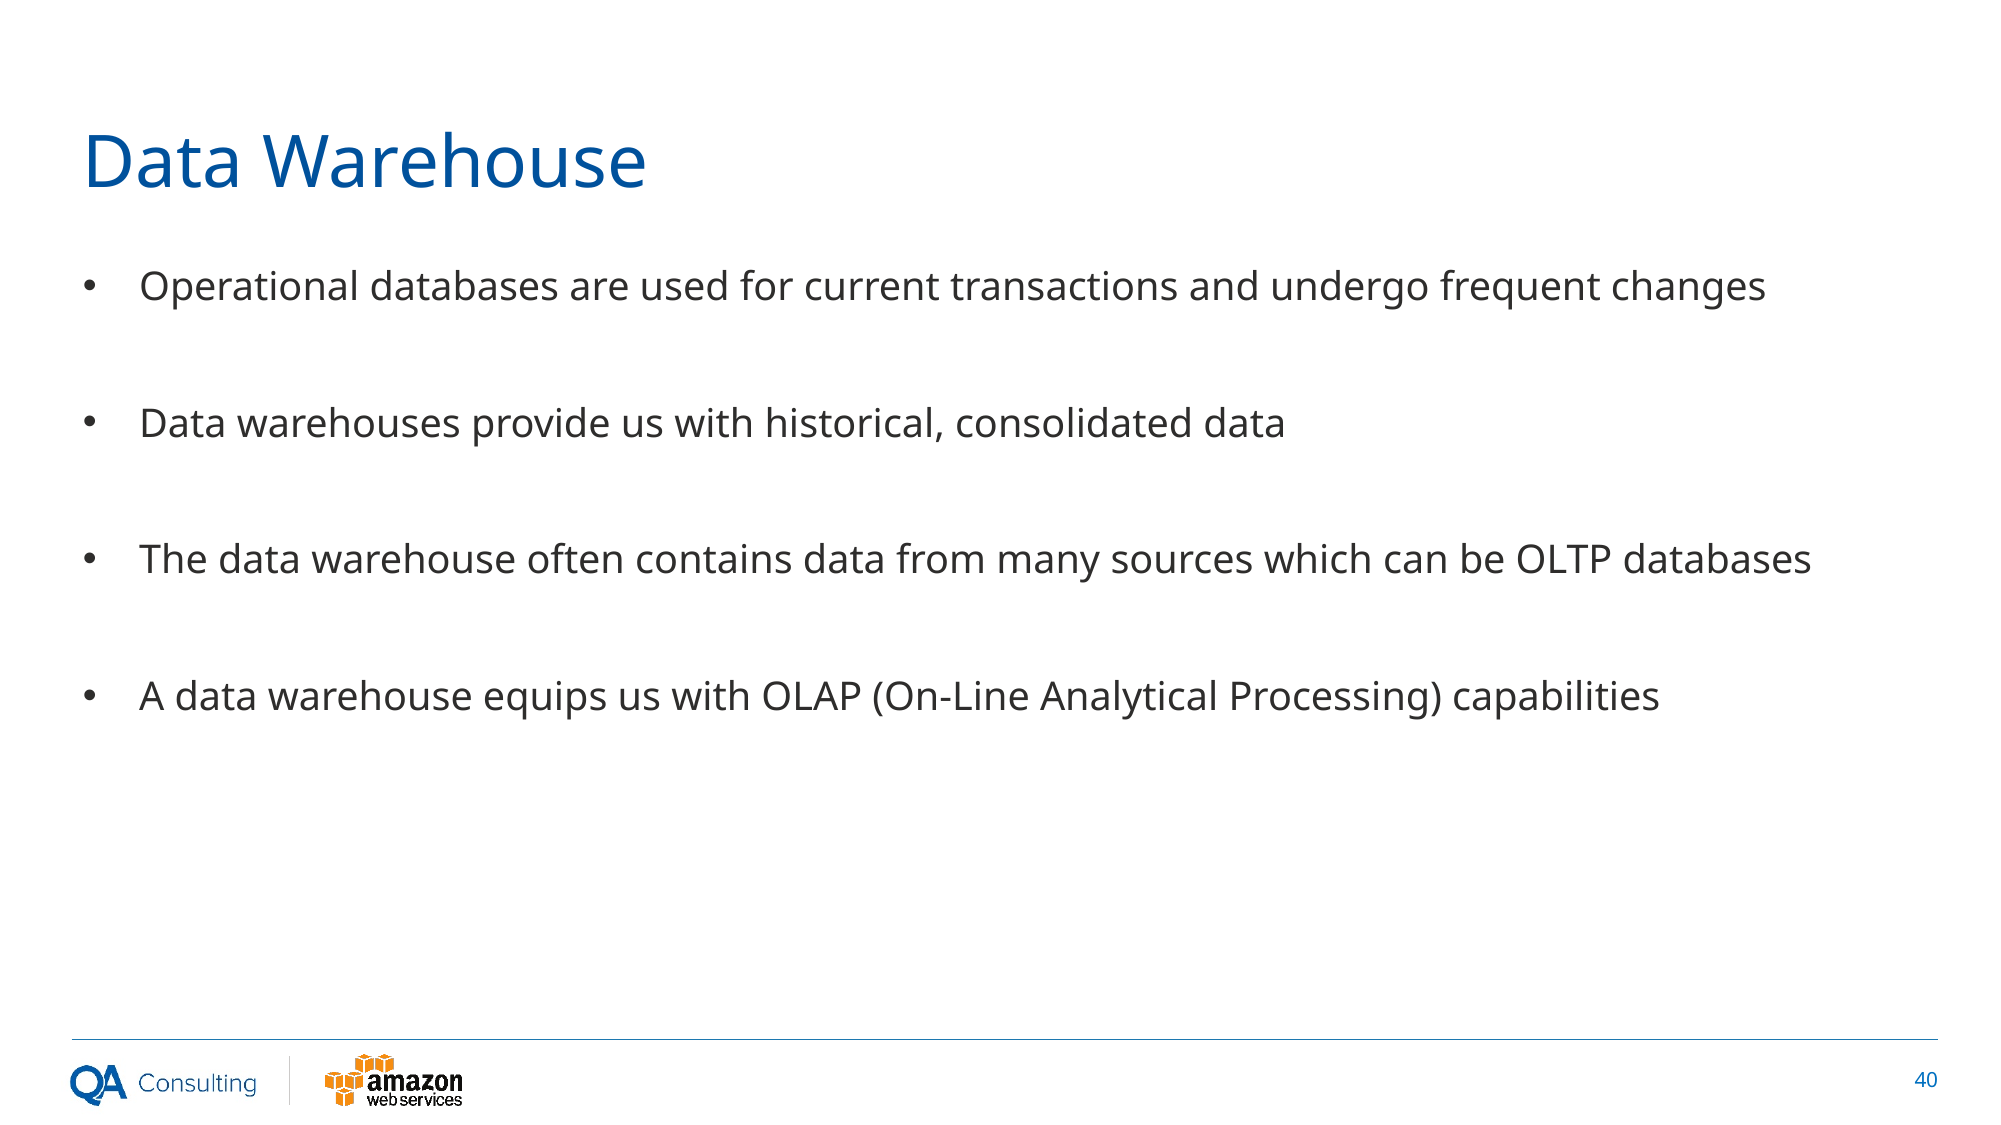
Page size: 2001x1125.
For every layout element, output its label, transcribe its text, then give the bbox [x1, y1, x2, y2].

picture [325, 1054, 462, 1106]
title Data Warehouse [67, 106, 1565, 210]
list Operational databases are used for current transactions and undergo frequent changes Data warehouses provide us with historical, consolidated data The data warehouse often contains data from many sources which can be OLTP databases A data warehouse equips us with OLAP (On-Line Analytical Processing) capabilities [67, 253, 1939, 1000]
picture [48, 1047, 277, 1121]
